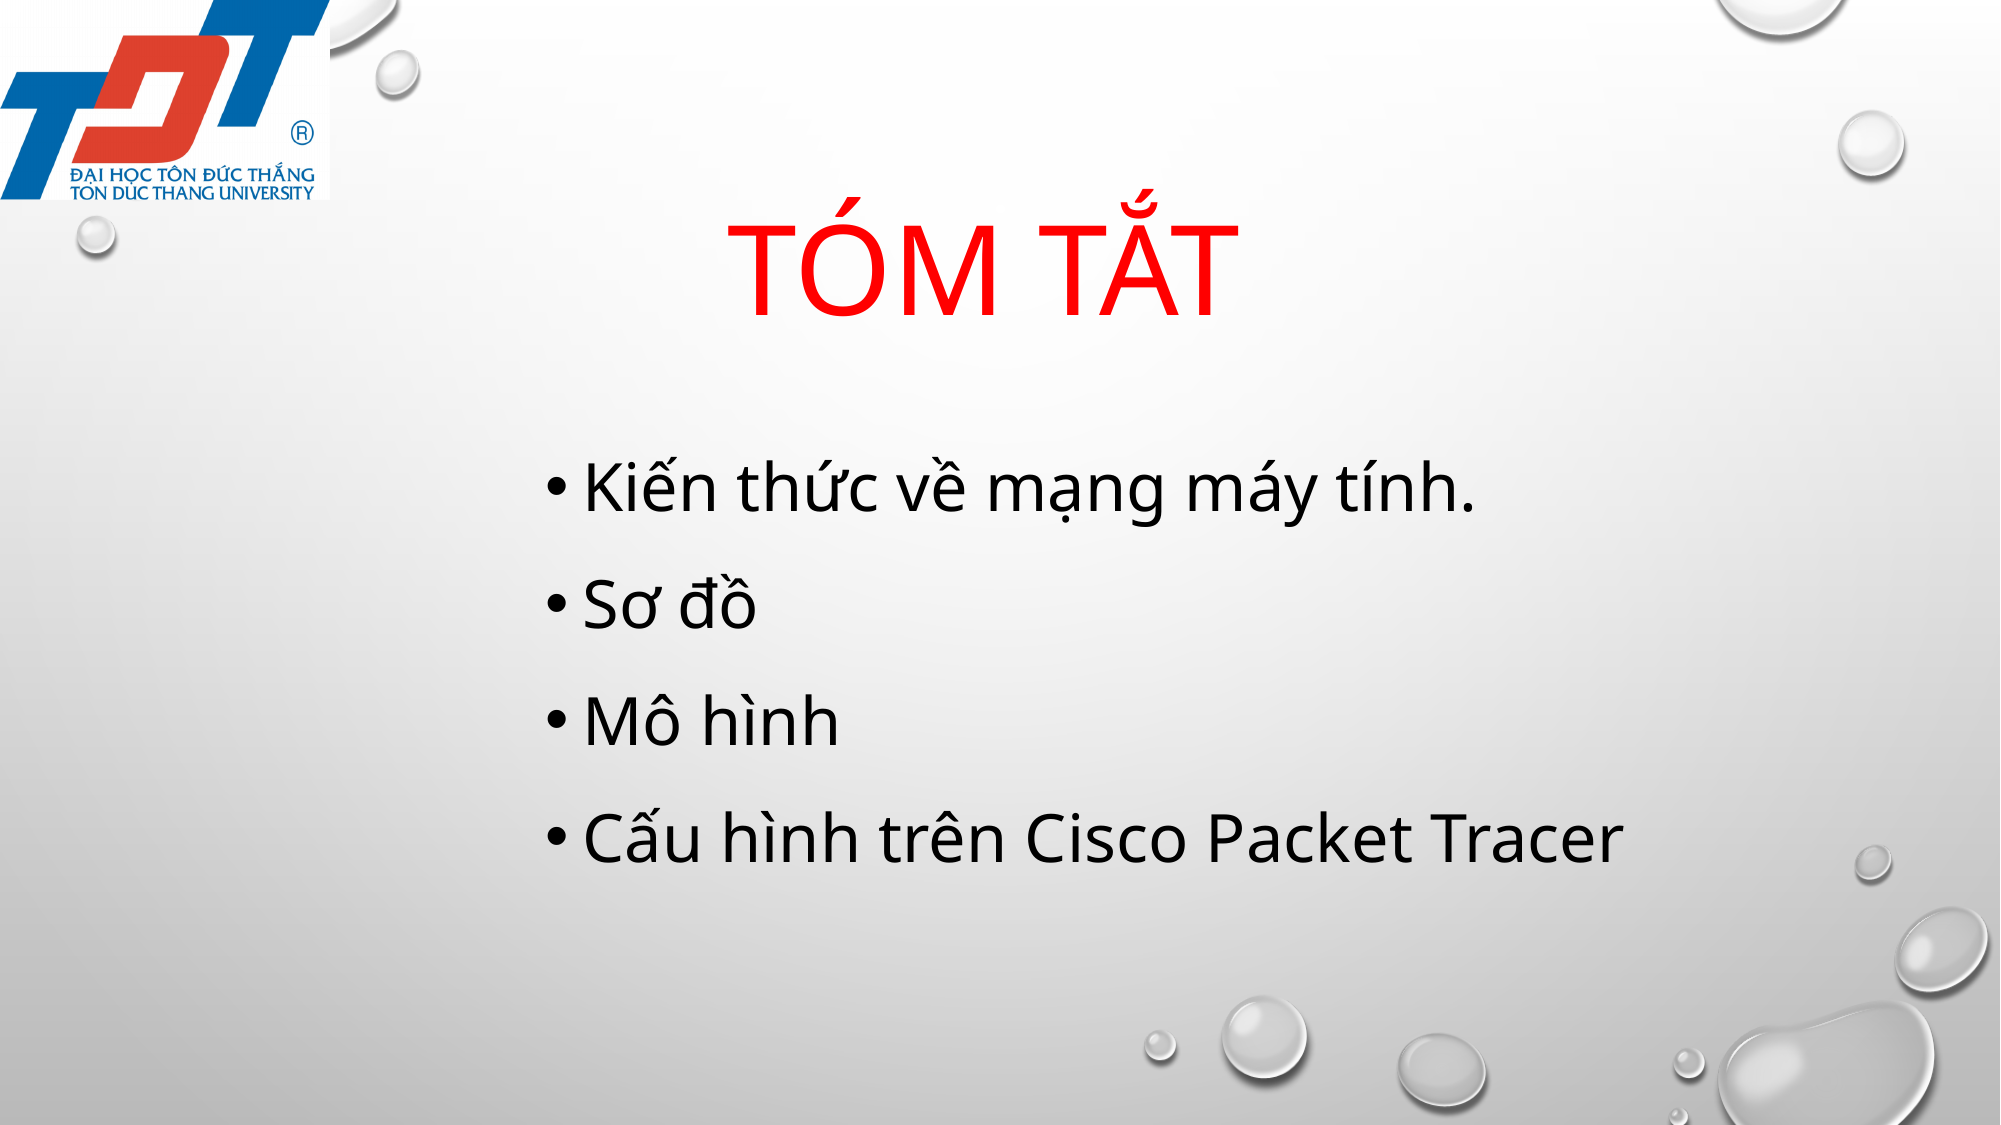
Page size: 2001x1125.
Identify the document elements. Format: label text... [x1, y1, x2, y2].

title Tóm TẮT [105, 129, 1895, 422]
list Kiến thức về mạng máy tính. Sơ đồ Mô hình Cấu hình trên Cisco Packet Tracer [530, 421, 1688, 950]
picture [0, 0, 2000, 1125]
